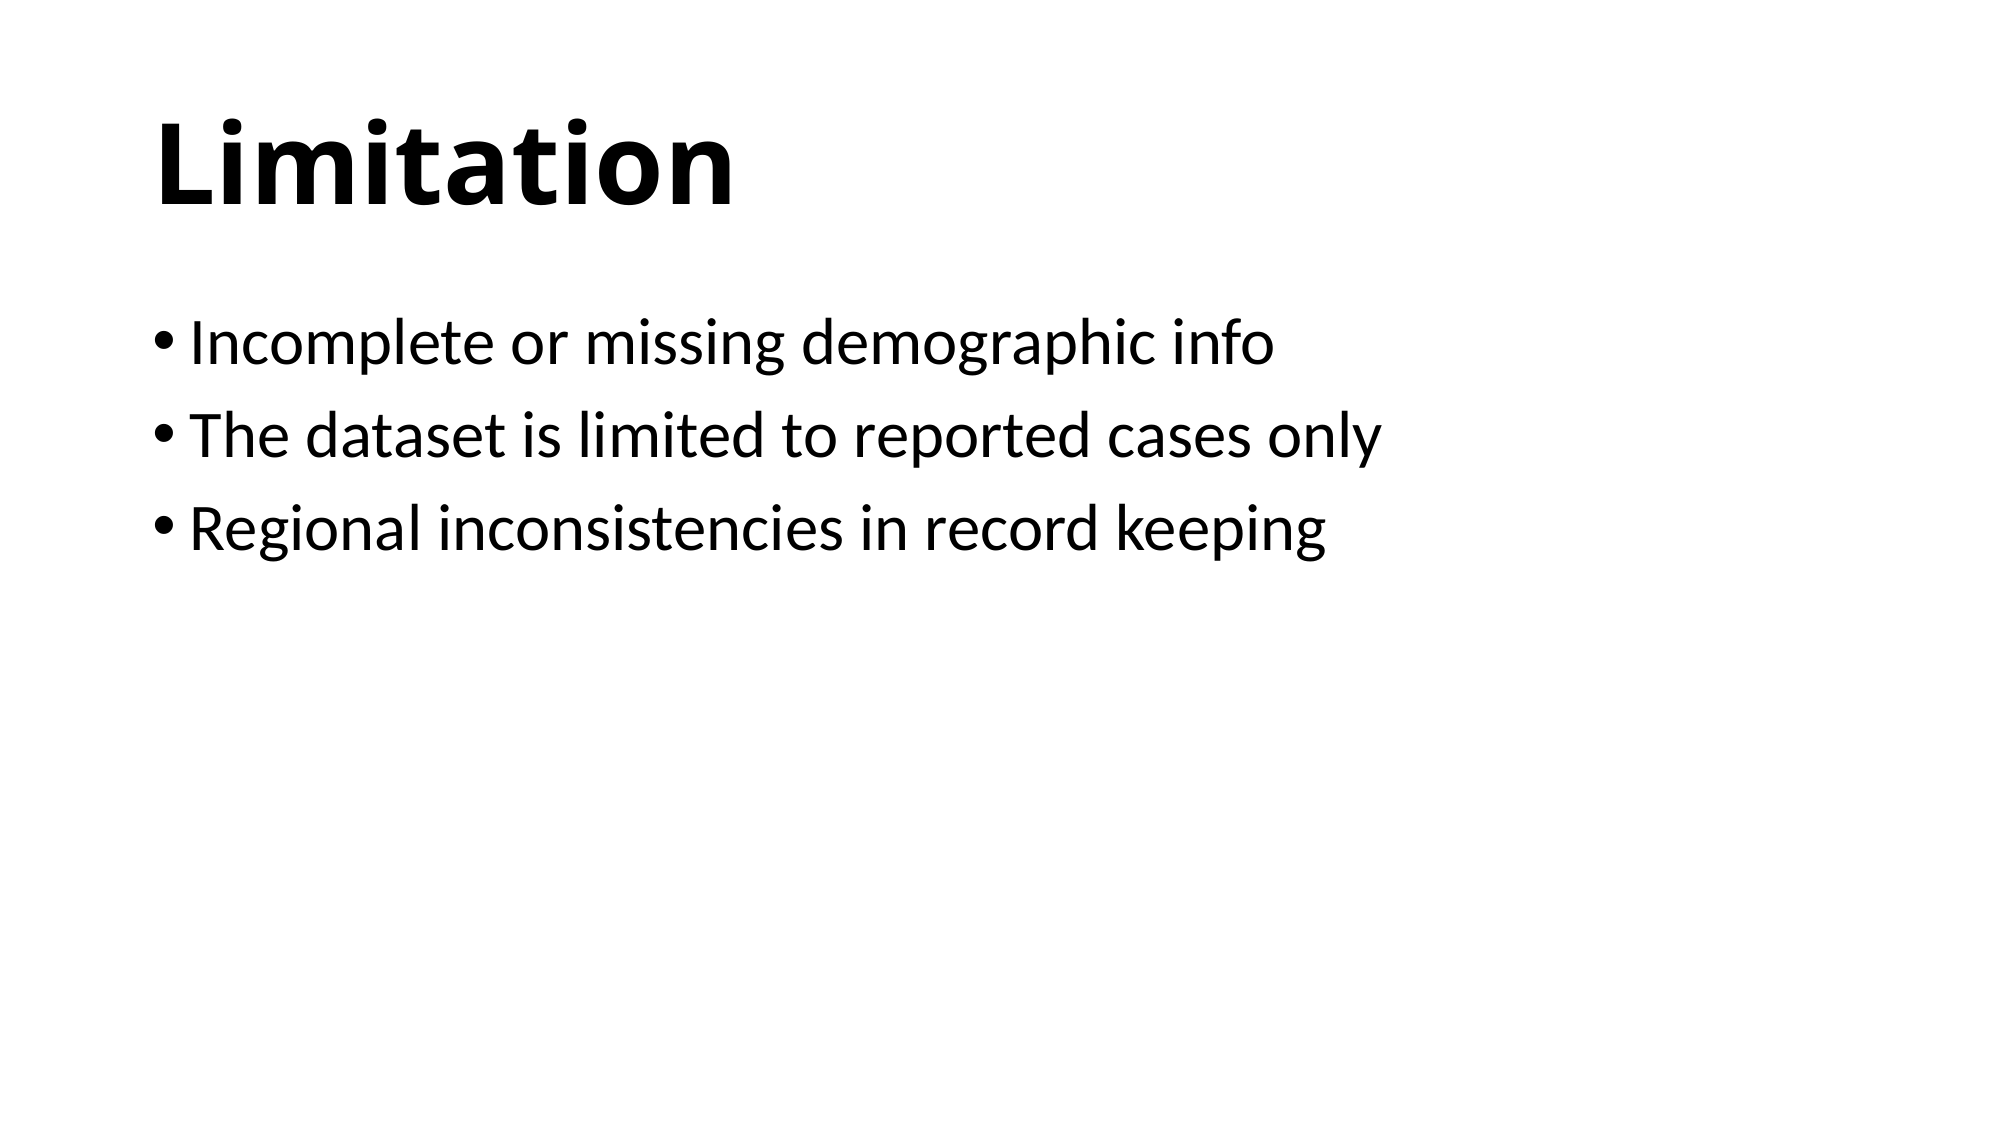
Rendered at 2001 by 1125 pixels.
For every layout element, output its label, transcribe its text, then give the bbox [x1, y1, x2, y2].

list Incomplete or missing demographic info The dataset is limited to reported cases only Regional inconsistencies in record keeping [137, 299, 1863, 1014]
title Limitation [137, 59, 1863, 278]
